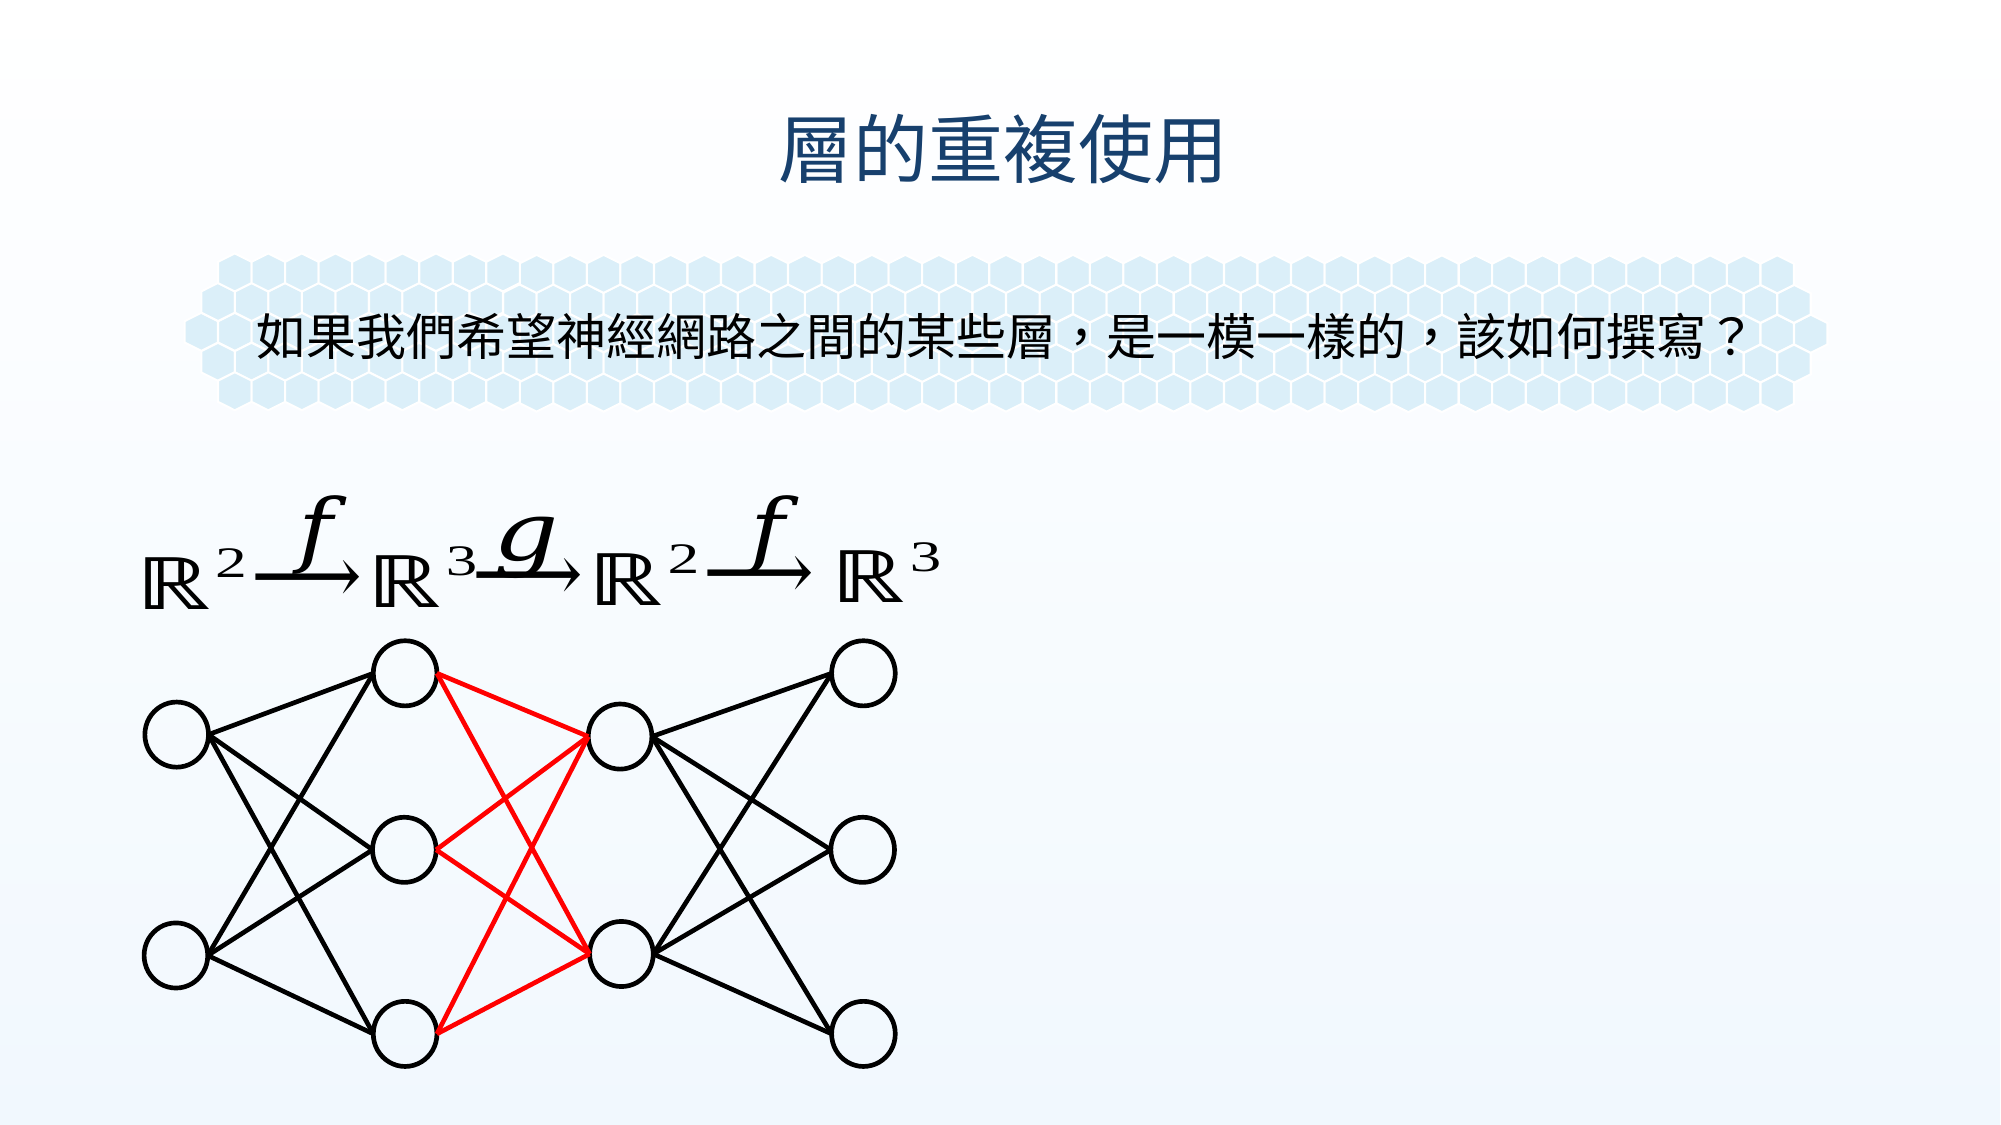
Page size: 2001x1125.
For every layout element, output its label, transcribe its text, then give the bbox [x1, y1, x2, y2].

text_box [830, 639, 897, 707]
text_box [374, 816, 436, 884]
text_box [372, 639, 438, 707]
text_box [653, 955, 832, 1034]
text_box [590, 702, 651, 771]
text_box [436, 673, 590, 955]
text_box [143, 921, 207, 990]
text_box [207, 673, 374, 956]
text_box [653, 673, 832, 955]
text_box [590, 920, 651, 988]
text_box [830, 1000, 897, 1068]
text_box 層的重複使用 [764, 94, 1244, 200]
text_box [143, 701, 207, 769]
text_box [207, 956, 374, 1034]
text_box [372, 1000, 438, 1068]
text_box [184, 253, 1828, 413]
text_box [436, 955, 590, 1034]
text_box [832, 816, 896, 884]
